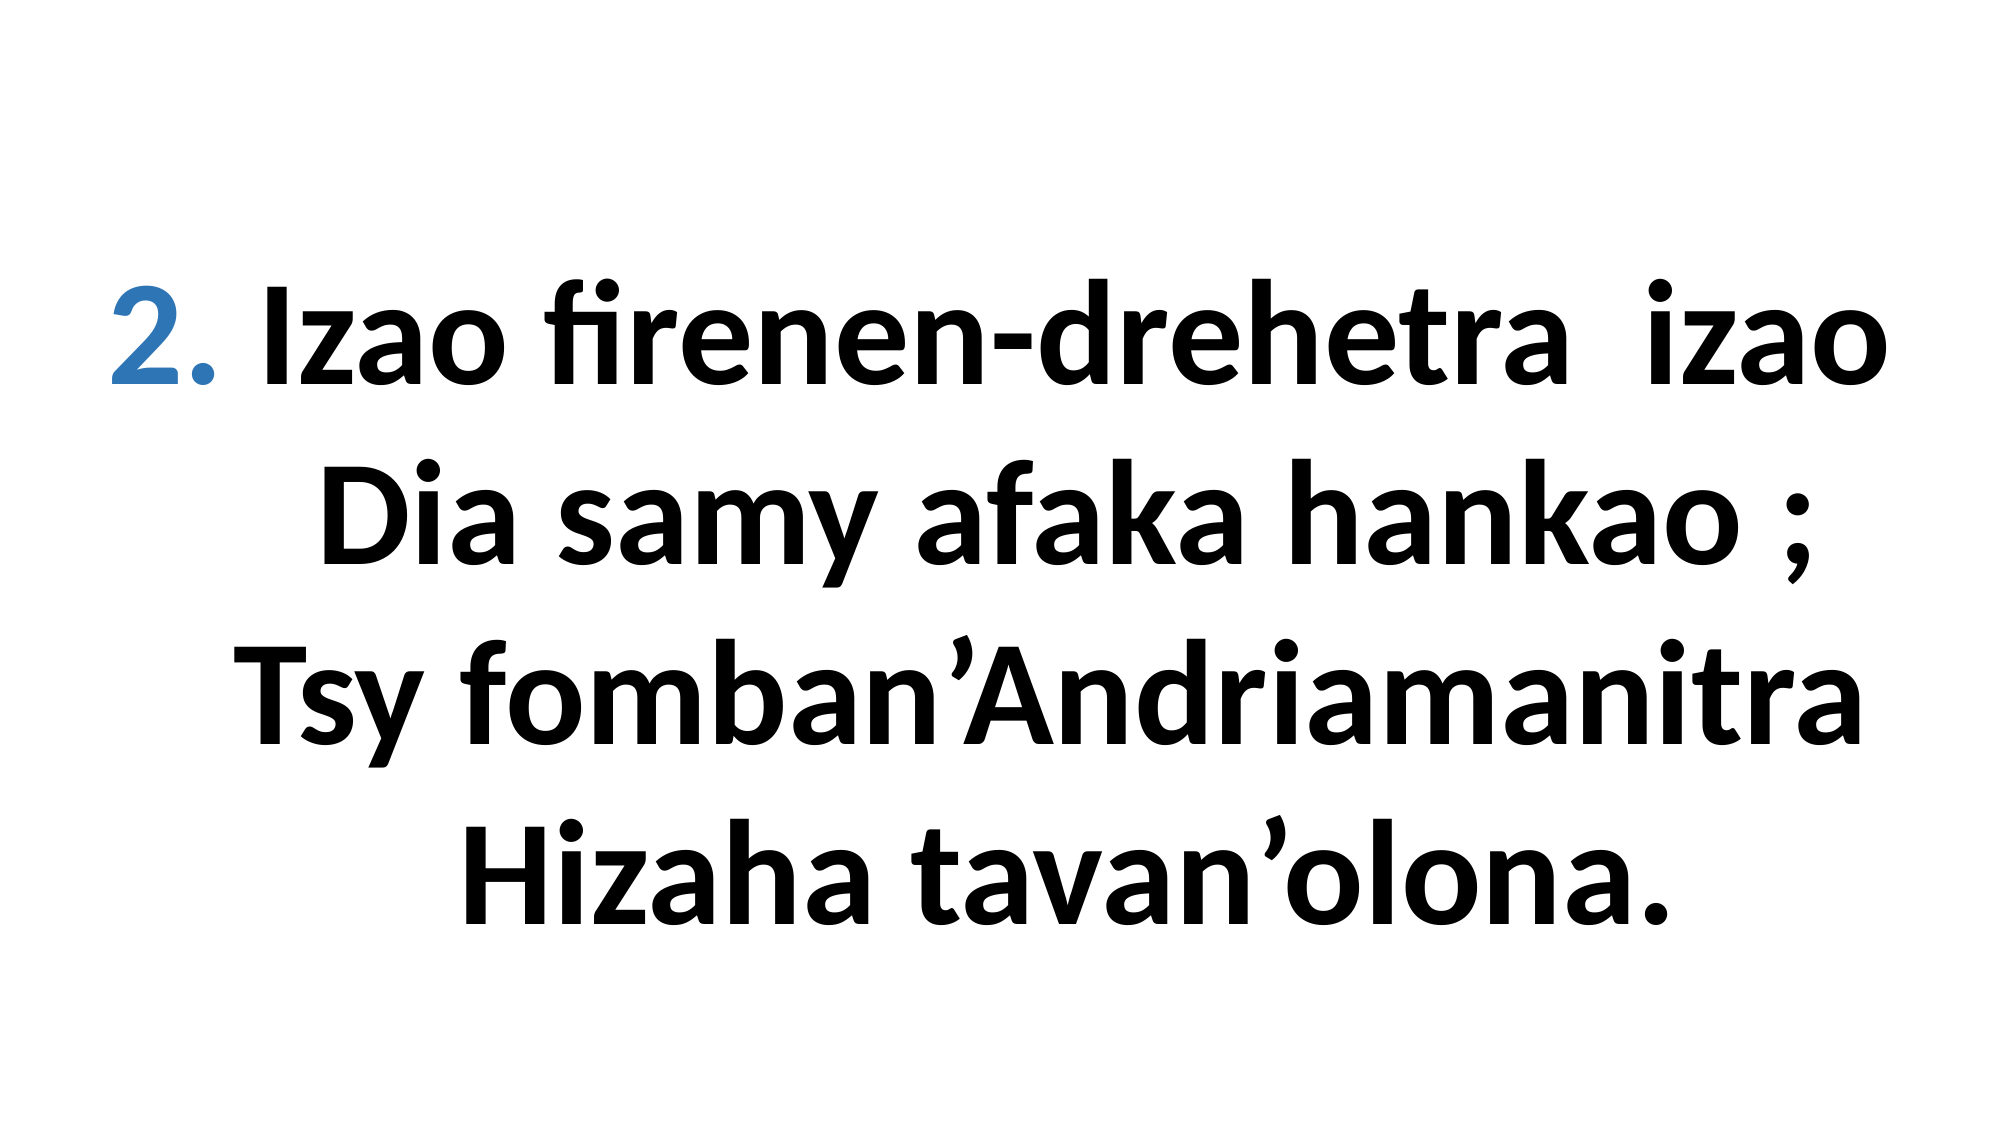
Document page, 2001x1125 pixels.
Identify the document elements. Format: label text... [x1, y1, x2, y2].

text_box 2. Izao firenen-drehetra izao Dia samy afaka hankao ; Tsy fomban’Andriamanitra Hizaha tavan’olona. [0, 227, 2000, 962]
